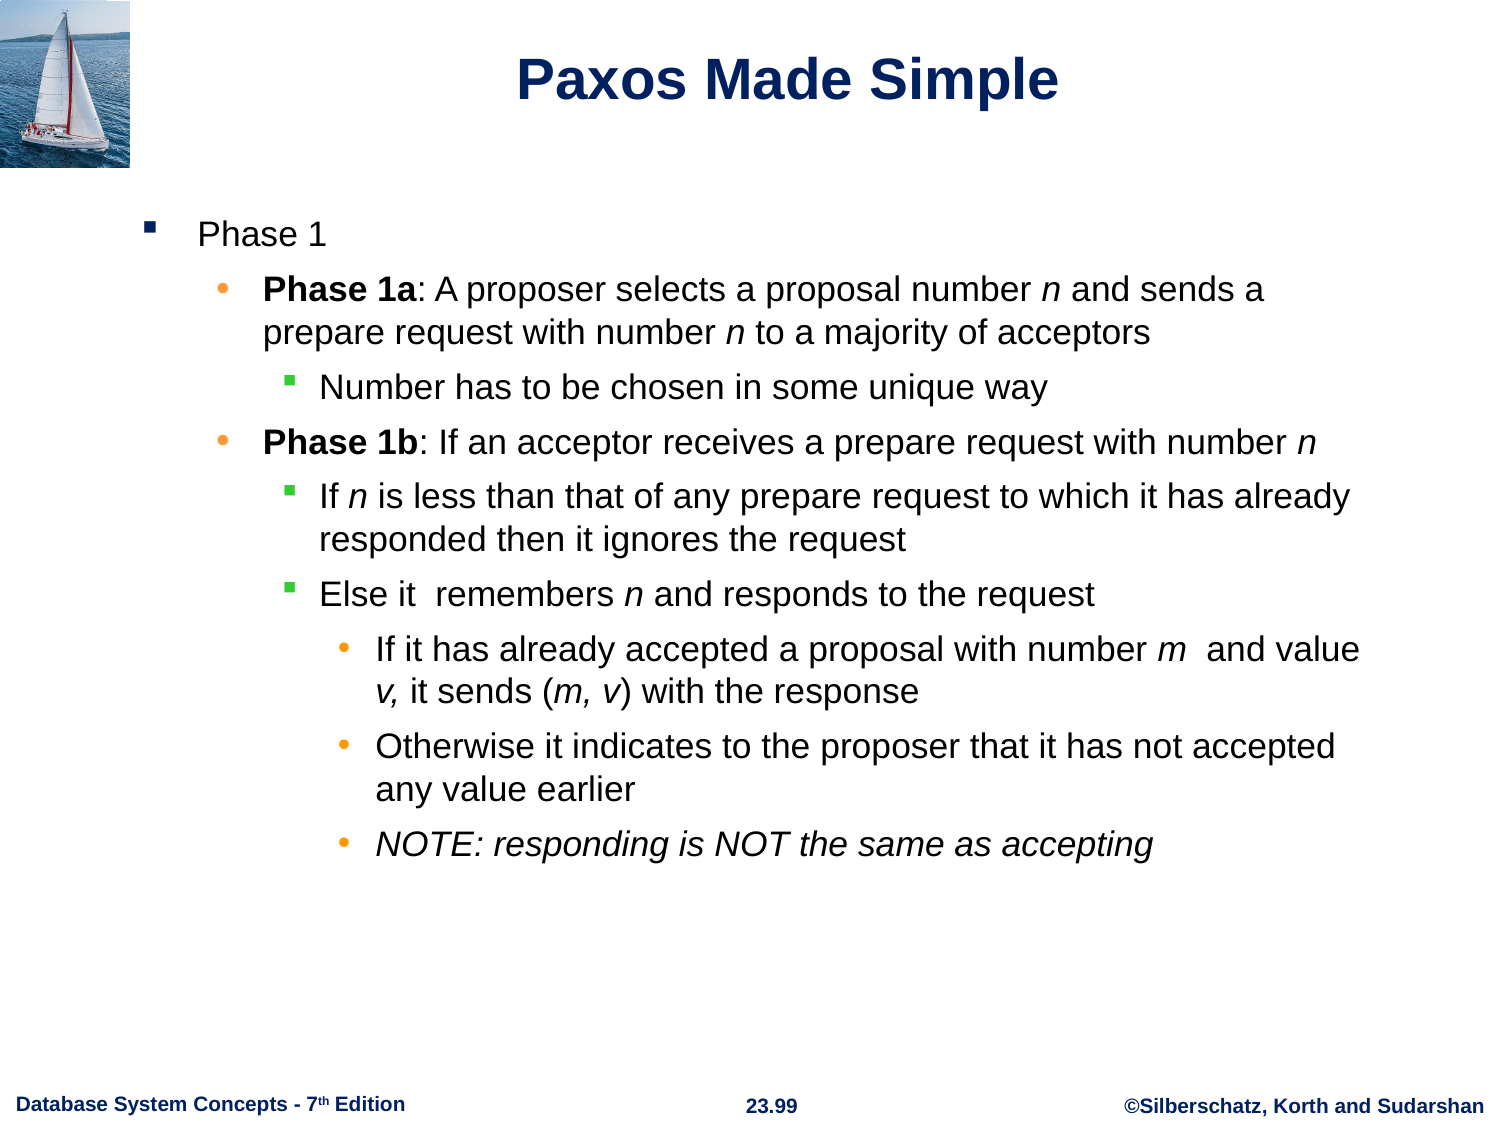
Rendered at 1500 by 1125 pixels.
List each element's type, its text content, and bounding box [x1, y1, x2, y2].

picture [0, 0, 130, 168]
title Paxos Made Simple [125, 18, 1452, 120]
list Phase 1 Phase 1a: A proposer selects a proposal number n and sends a prepare request with number n to a majority of acceptors Number has to be chosen in some unique way Phase 1b: If an acceptor receives a prepare request with number n If n is less than that of any prepare request to which it has already responded then it ignores the request Else it remembers n and responds to the request If it has already accepted a proposal with number m and value v, it sends (m, v) with the response Otherwise it indicates to the proposer that it has not accepted any value earlier NOTE: responding is NOT the same as accepting [126, 203, 1401, 958]
